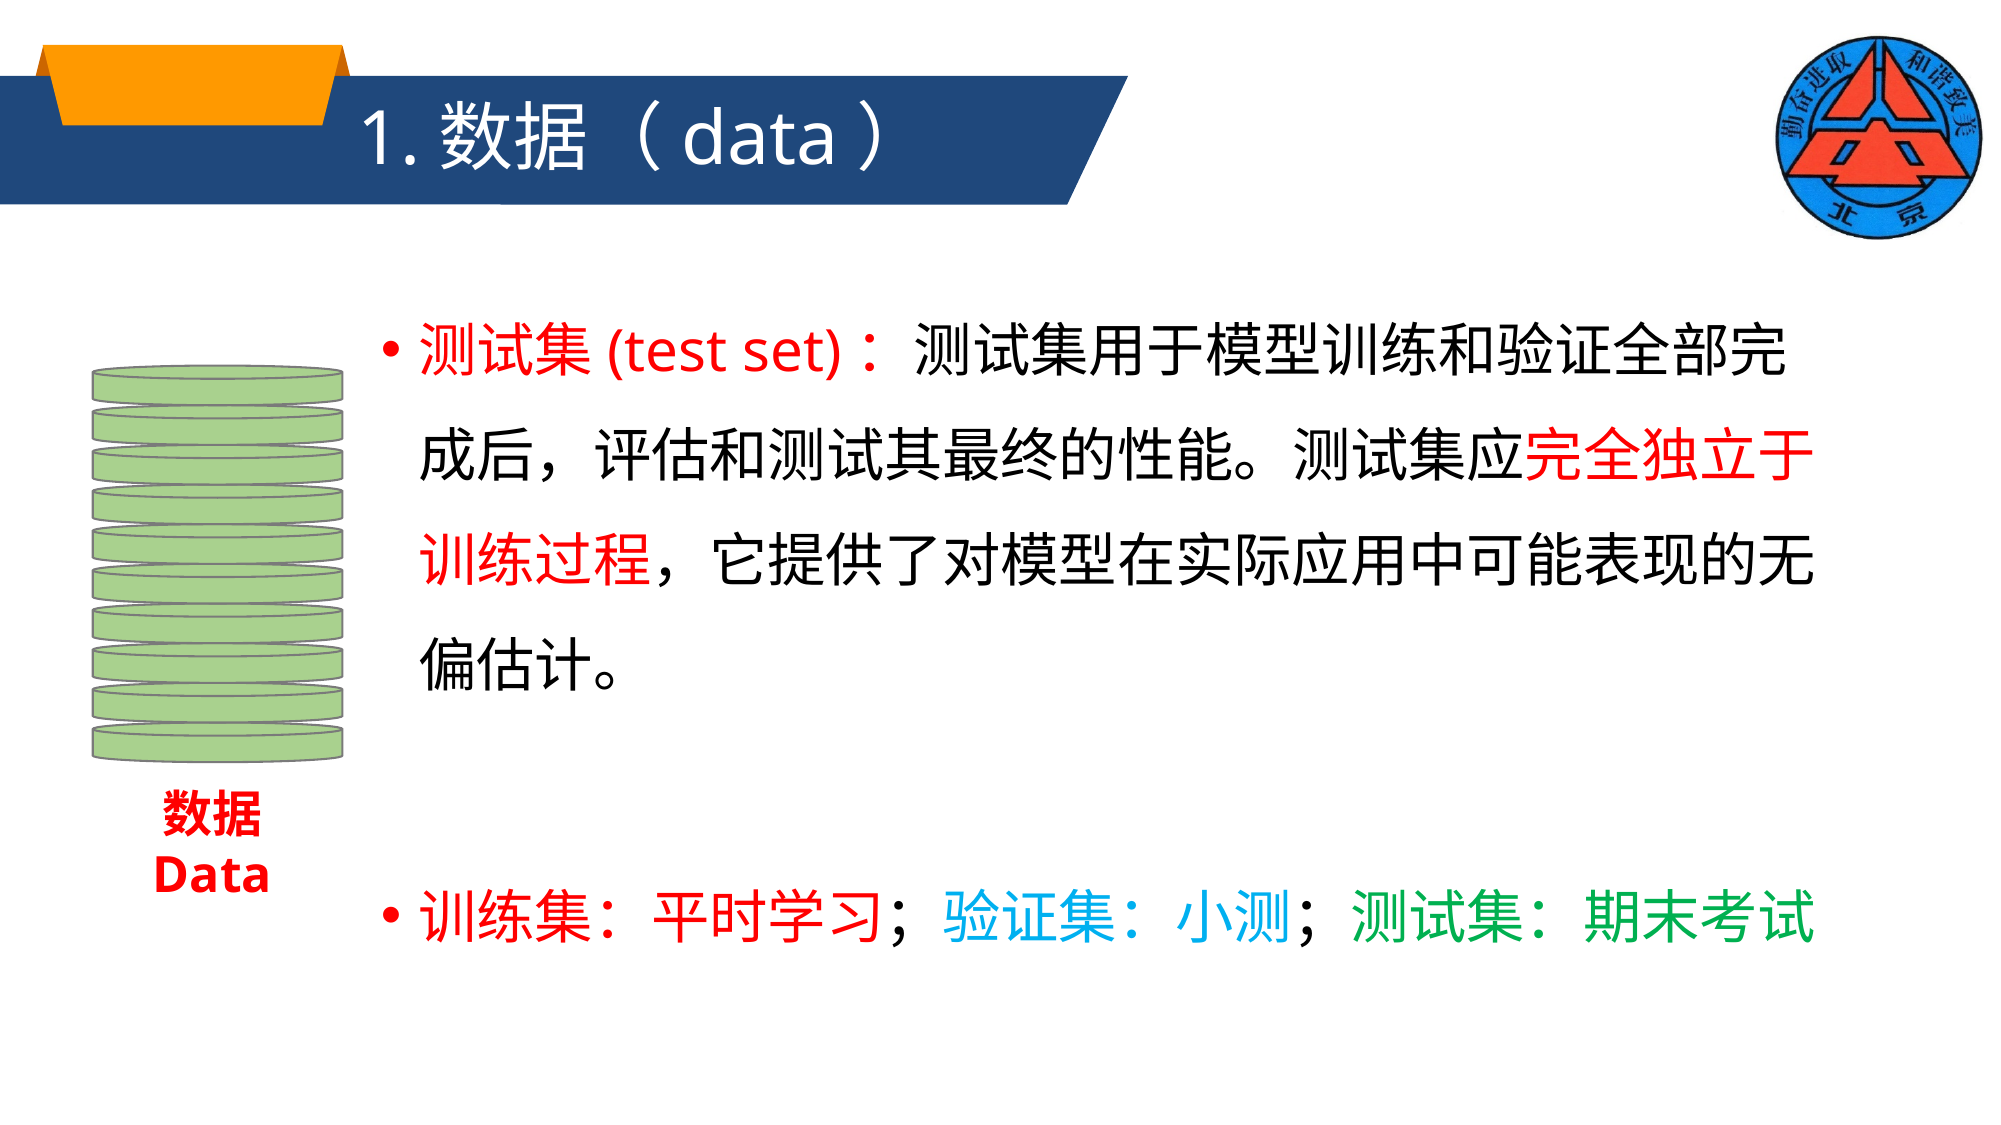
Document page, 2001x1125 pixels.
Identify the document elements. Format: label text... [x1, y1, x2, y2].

text_box [91, 405, 344, 446]
text_box [91, 564, 344, 605]
text_box 数据 Data [138, 775, 287, 910]
text_box [91, 683, 344, 724]
text_box [91, 643, 344, 684]
text_box [91, 445, 344, 486]
title 1.数据（data） [342, 75, 1296, 205]
text_box [91, 603, 344, 645]
list 测试集(test set)：测试集用于模型训练和验证全部完成后，评估和测试其最终的性能。测试集应完全独立于训练过程，它提供了对模型在实际应用中可能表现的无偏估计。 训练集：平时学习；验证集：小测；测试集：期末考试 [366, 270, 1857, 1014]
text_box [91, 524, 344, 565]
text_box [91, 485, 344, 526]
text_box [91, 722, 344, 764]
text_box [91, 364, 344, 407]
picture [1773, 33, 1984, 240]
